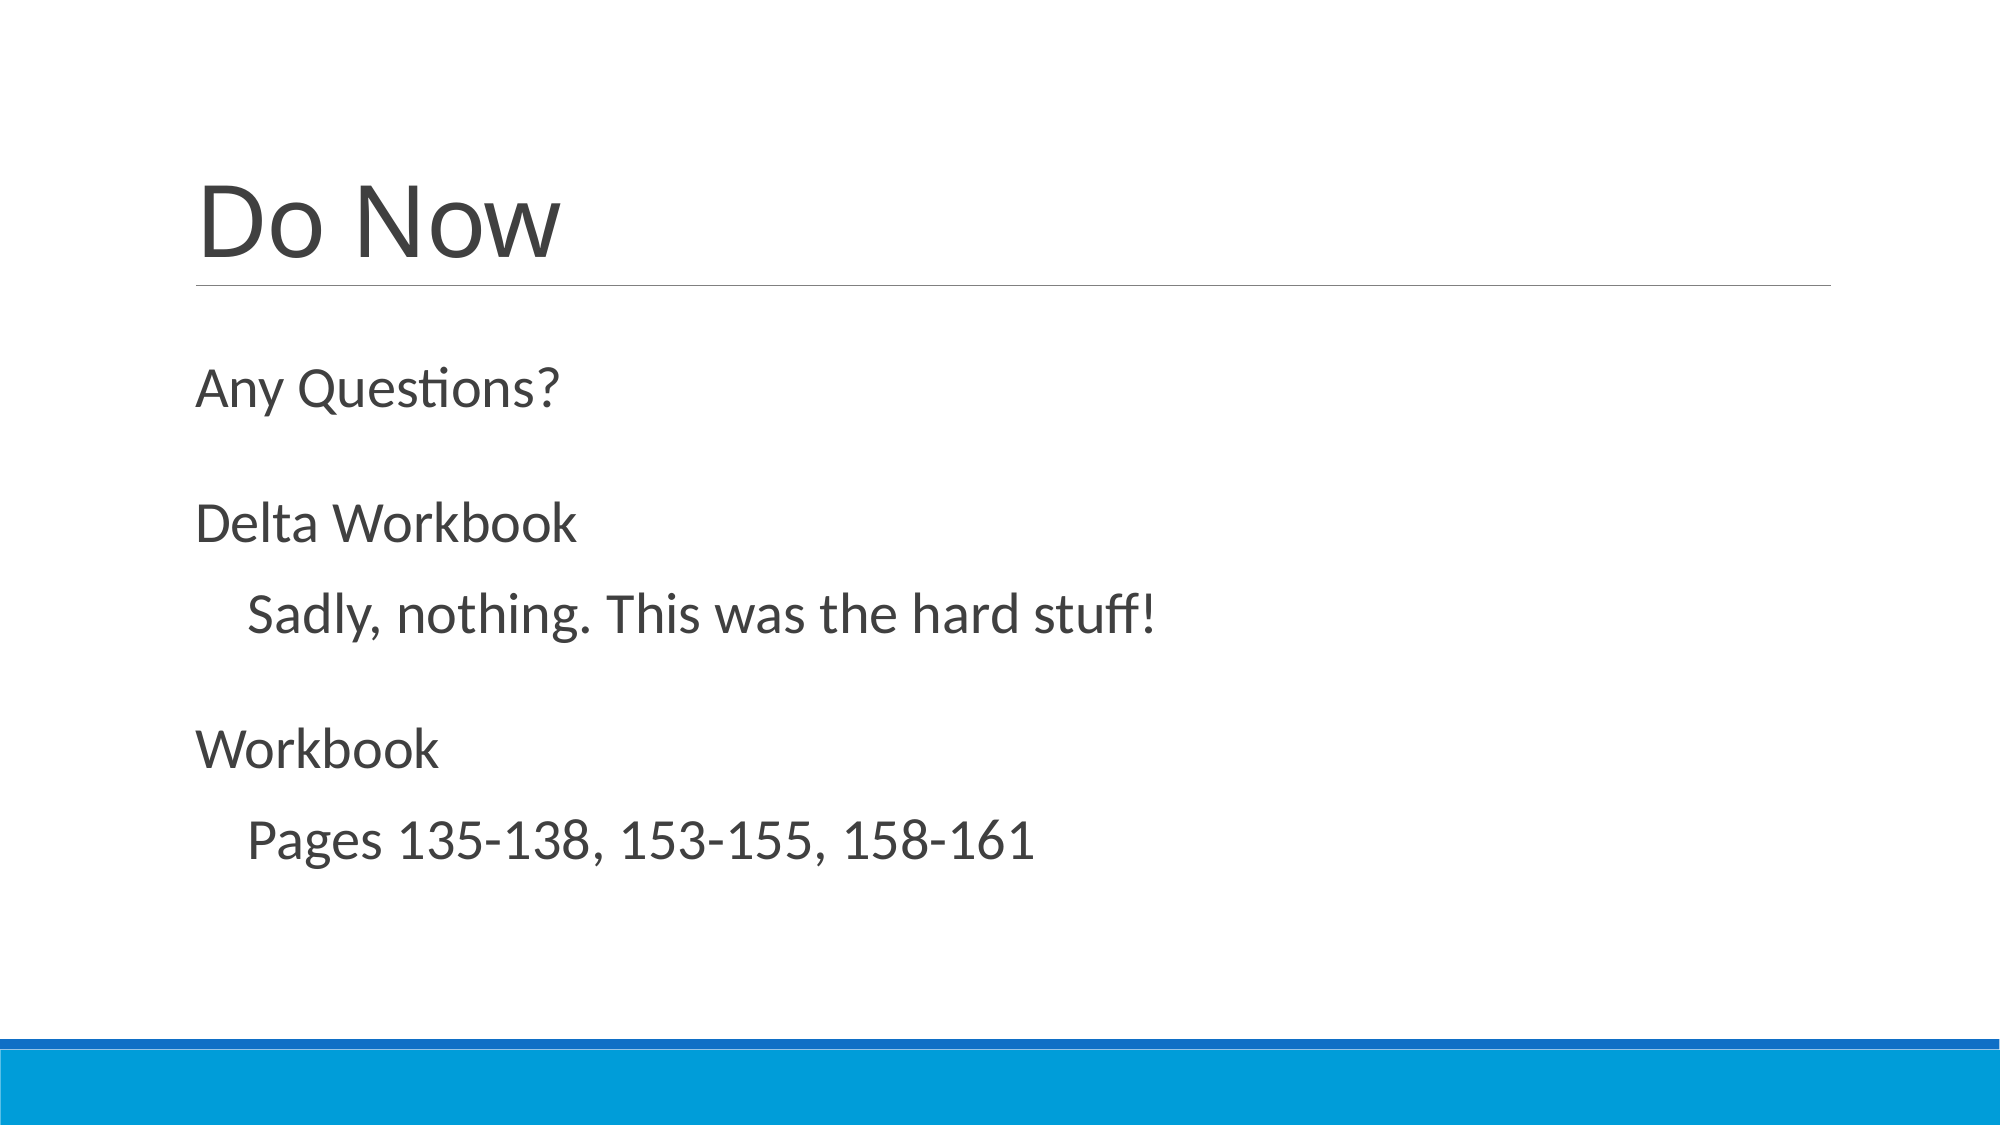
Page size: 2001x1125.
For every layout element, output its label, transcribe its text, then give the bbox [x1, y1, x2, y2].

title Do Now [180, 47, 1830, 285]
list Any Questions? Delta Workbook Sadly, nothing. This was the hard stuff! Workbook Pages 135-138, 153-155, 158-161 [180, 350, 1830, 987]
